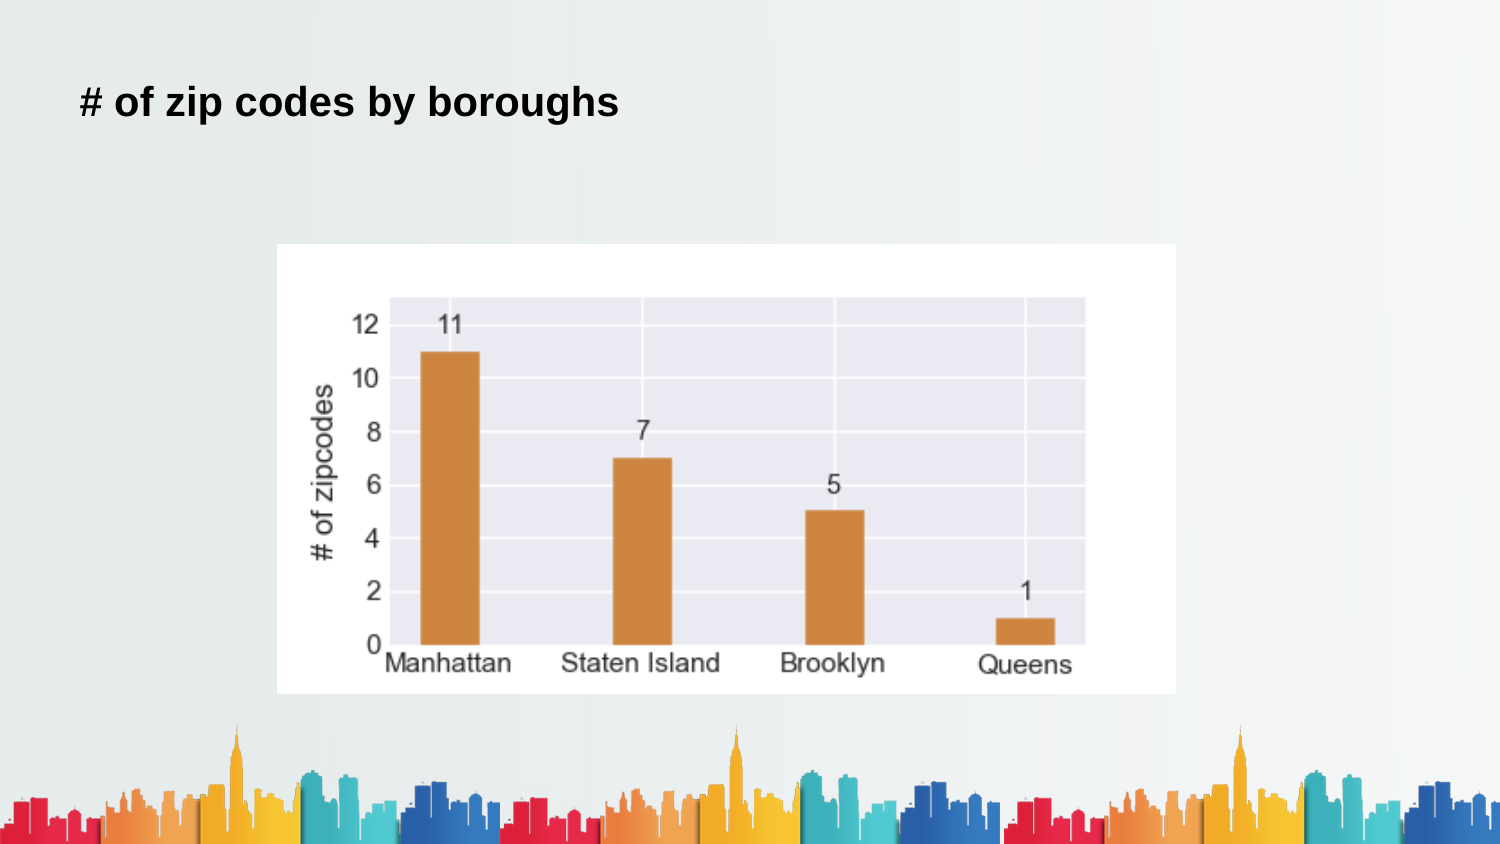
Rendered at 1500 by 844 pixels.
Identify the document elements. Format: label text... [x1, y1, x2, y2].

text_box # of zip codes by boroughs [64, 67, 703, 133]
picture [0, 0, 1500, 844]
